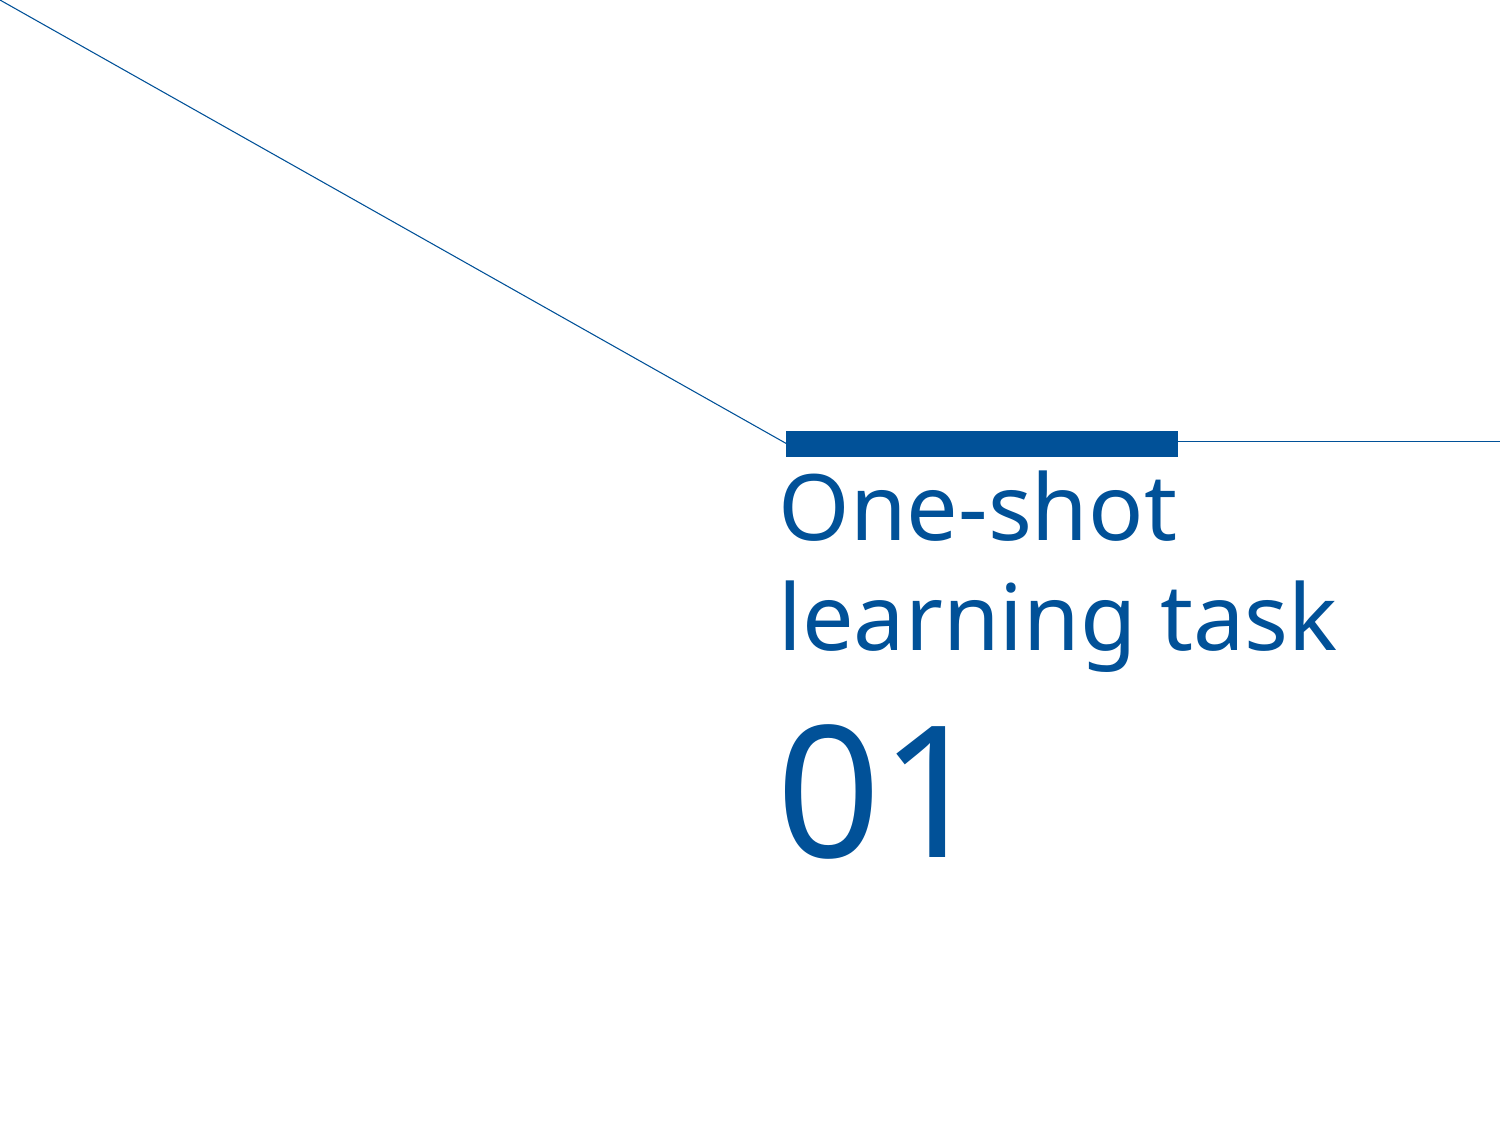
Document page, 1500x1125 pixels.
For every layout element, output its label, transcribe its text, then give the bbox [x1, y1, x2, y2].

text_box One-shot learning task [763, 445, 1354, 677]
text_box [0, 0, 1500, 445]
text_box 01 [761, 667, 1001, 902]
